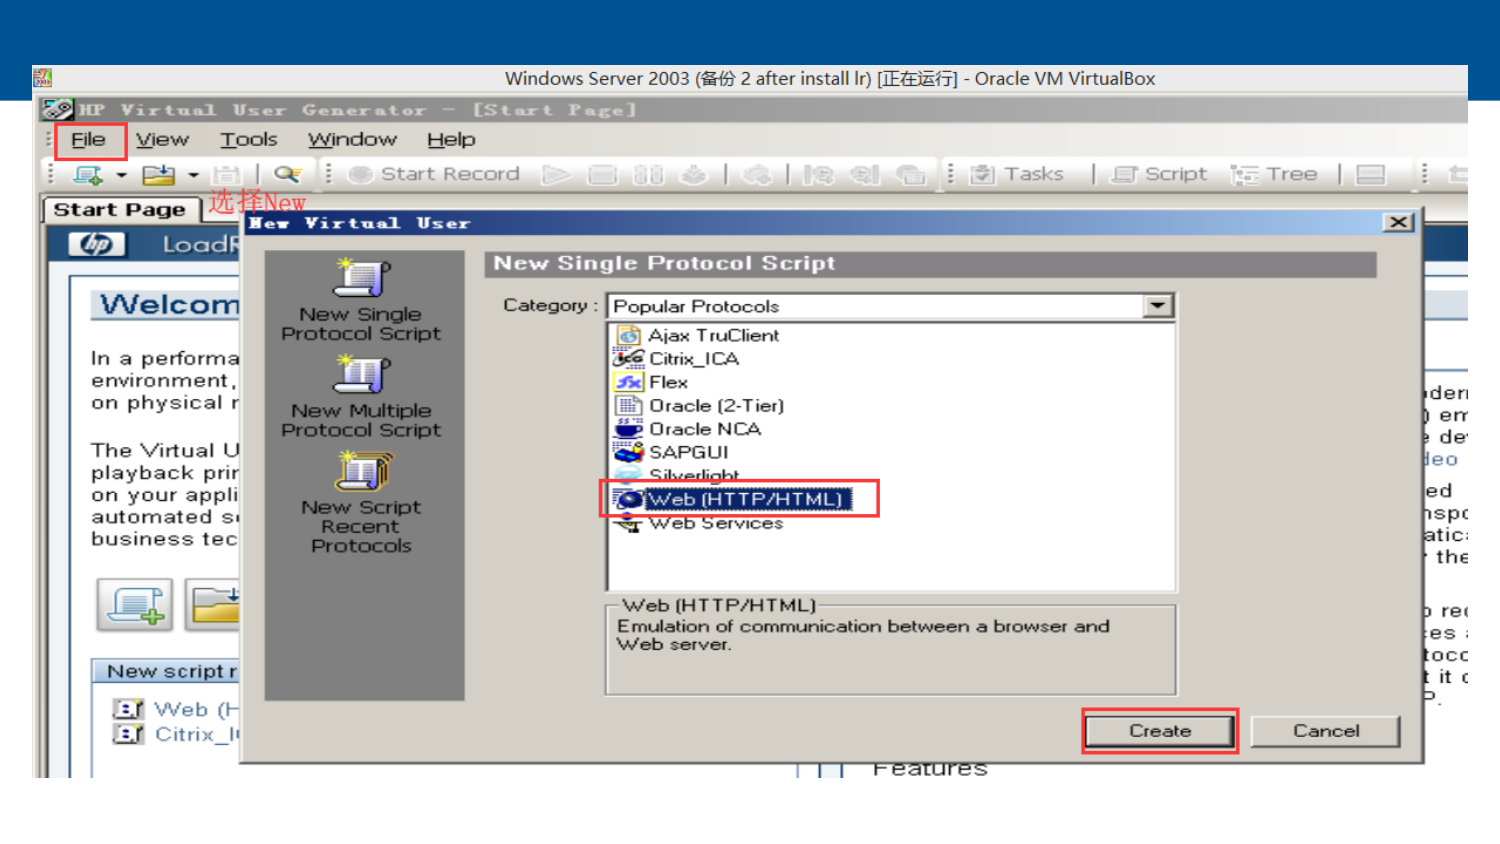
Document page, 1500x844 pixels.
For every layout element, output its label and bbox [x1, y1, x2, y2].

picture [32, 65, 1468, 779]
